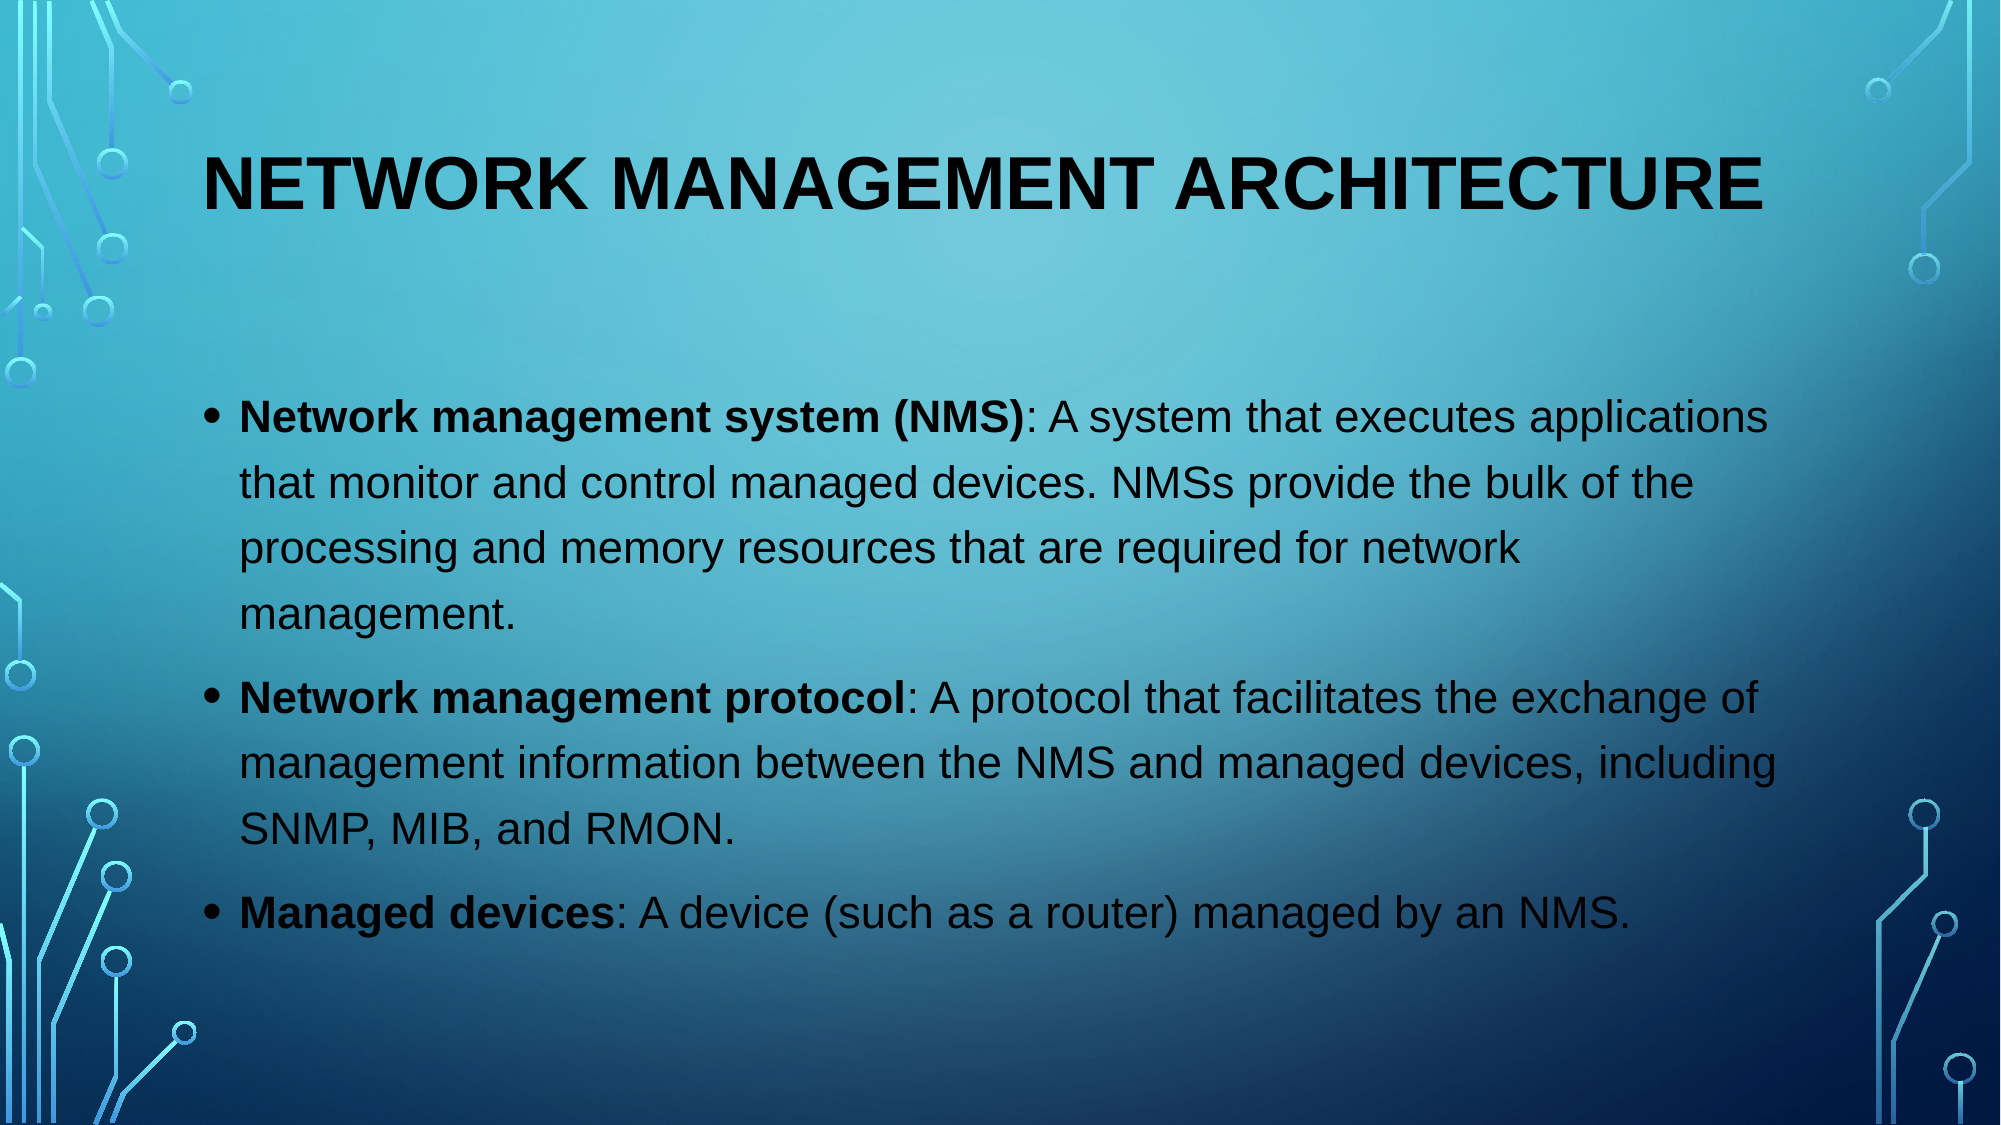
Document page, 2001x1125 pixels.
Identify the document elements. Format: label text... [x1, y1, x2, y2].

list Network management system (NMS): A system that executes applications that monitor and control managed devices. NMSs provide the bulk of the processing and memory resources that are required for network management. Network management protocol: A protocol that facilitates the exchange of management information between the NMS and managed devices, including SNMP, MIB, and RMON. Managed devices: A device (such as a router) managed by an NMS. [187, 369, 1813, 950]
title Network Management Architecture [187, 101, 1813, 269]
